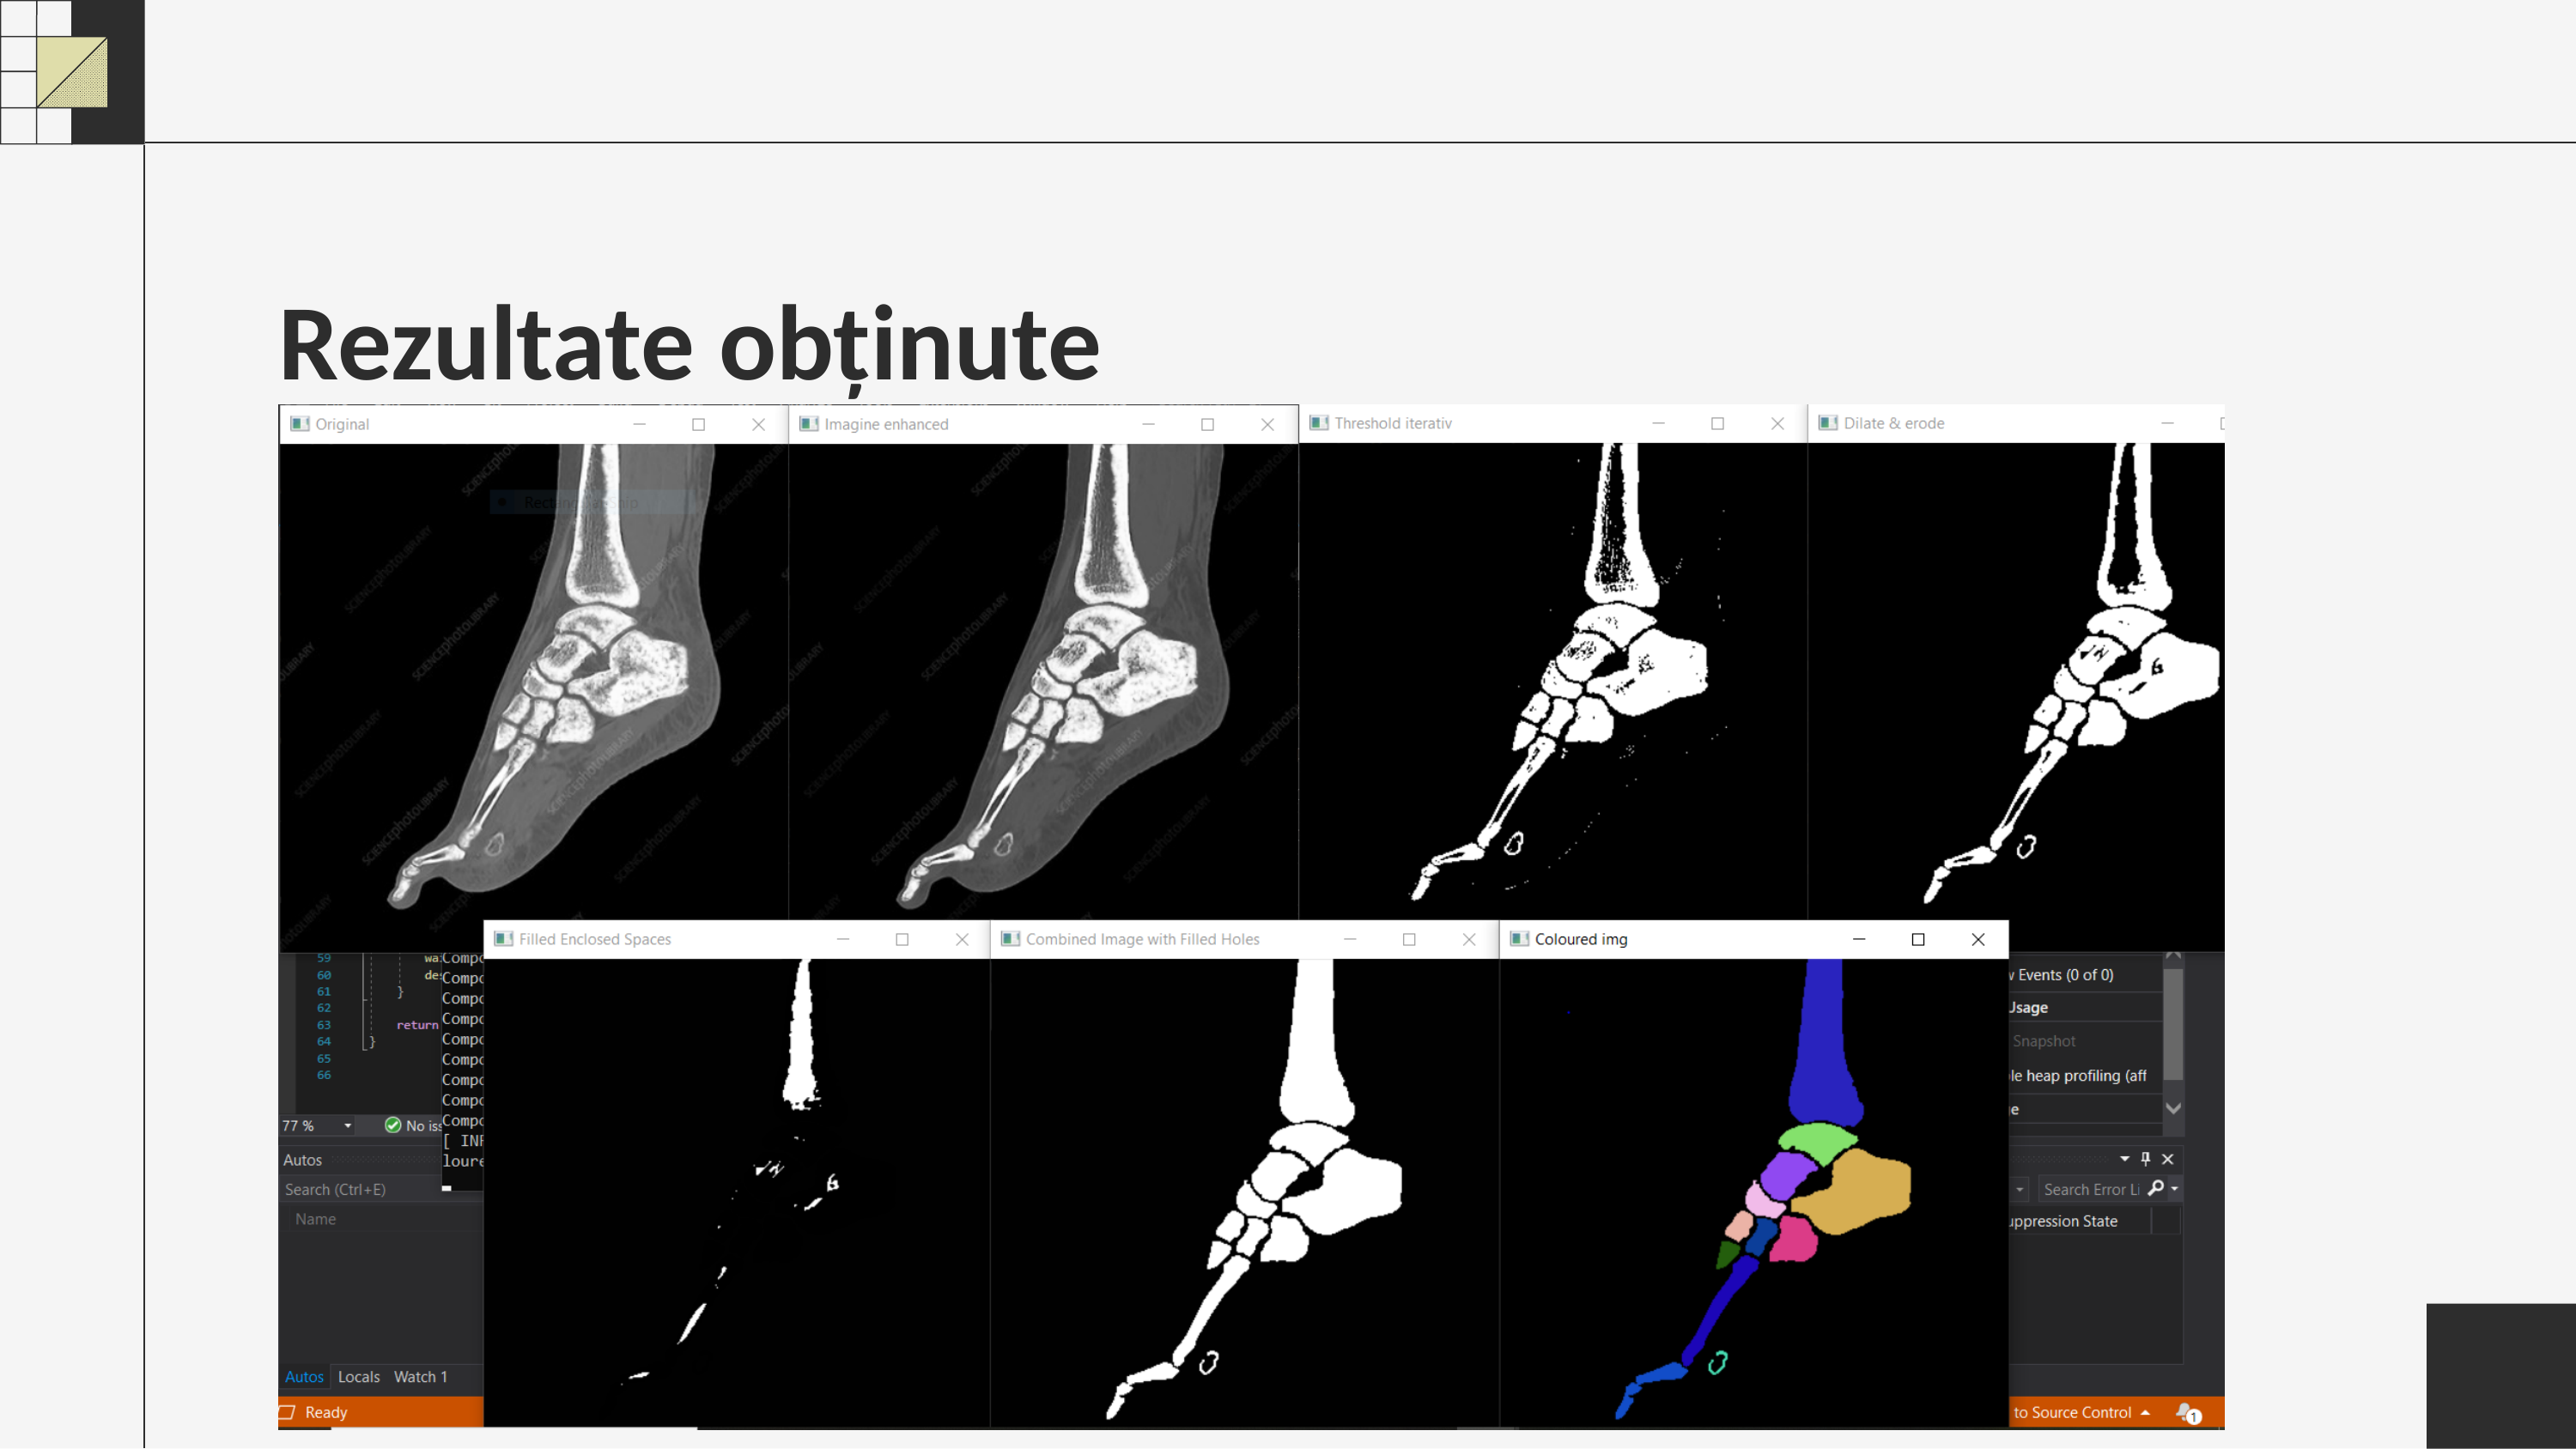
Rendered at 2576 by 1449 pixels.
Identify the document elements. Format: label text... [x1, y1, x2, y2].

title Rezultate obținute [278, 272, 2297, 405]
picture [278, 403, 2225, 1430]
